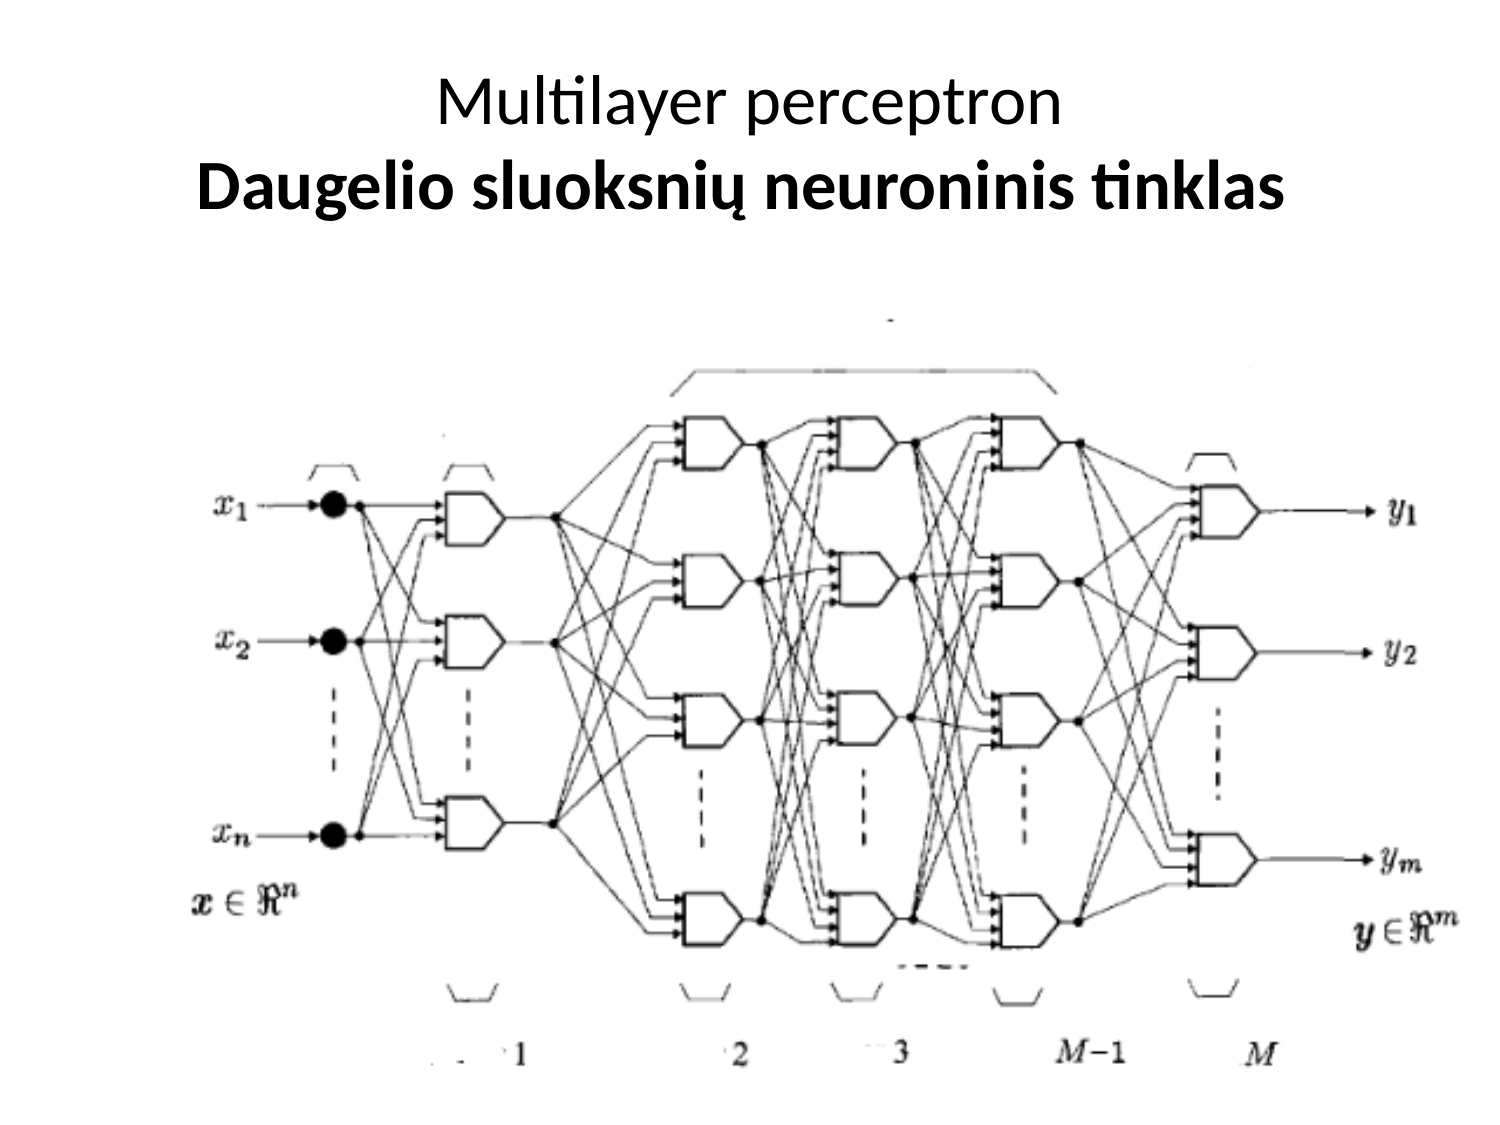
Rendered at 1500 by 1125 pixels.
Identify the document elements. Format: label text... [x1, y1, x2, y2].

picture [162, 273, 1500, 1099]
title Multilayer perceptron Daugelio sluoksnių neuroninis tinklas [75, 45, 1425, 233]
